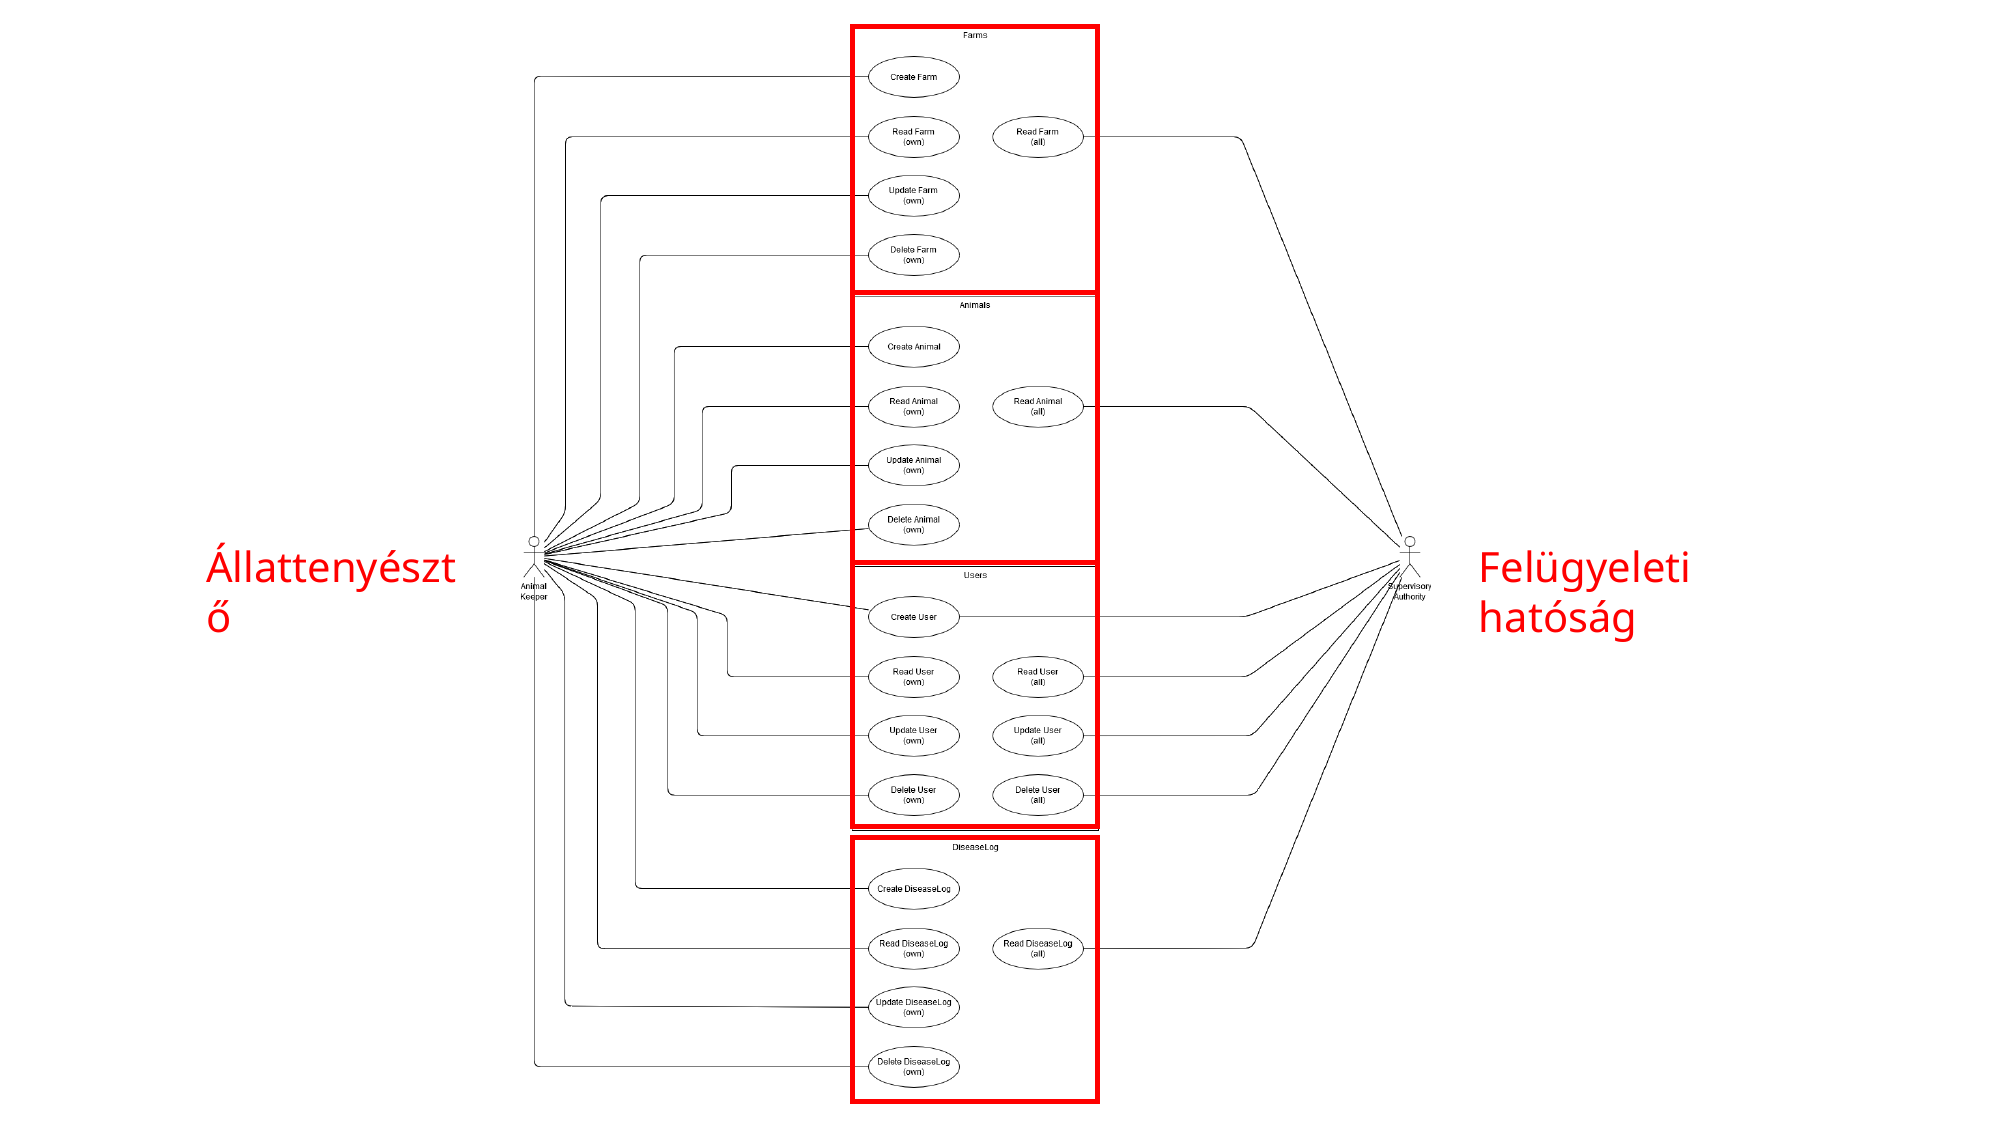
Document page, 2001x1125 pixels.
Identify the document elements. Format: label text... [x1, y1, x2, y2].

text_box Felügyeleti hatóság [1464, 533, 1863, 649]
text_box Állattenyésztő [191, 533, 488, 649]
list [488, 0, 1454, 1125]
